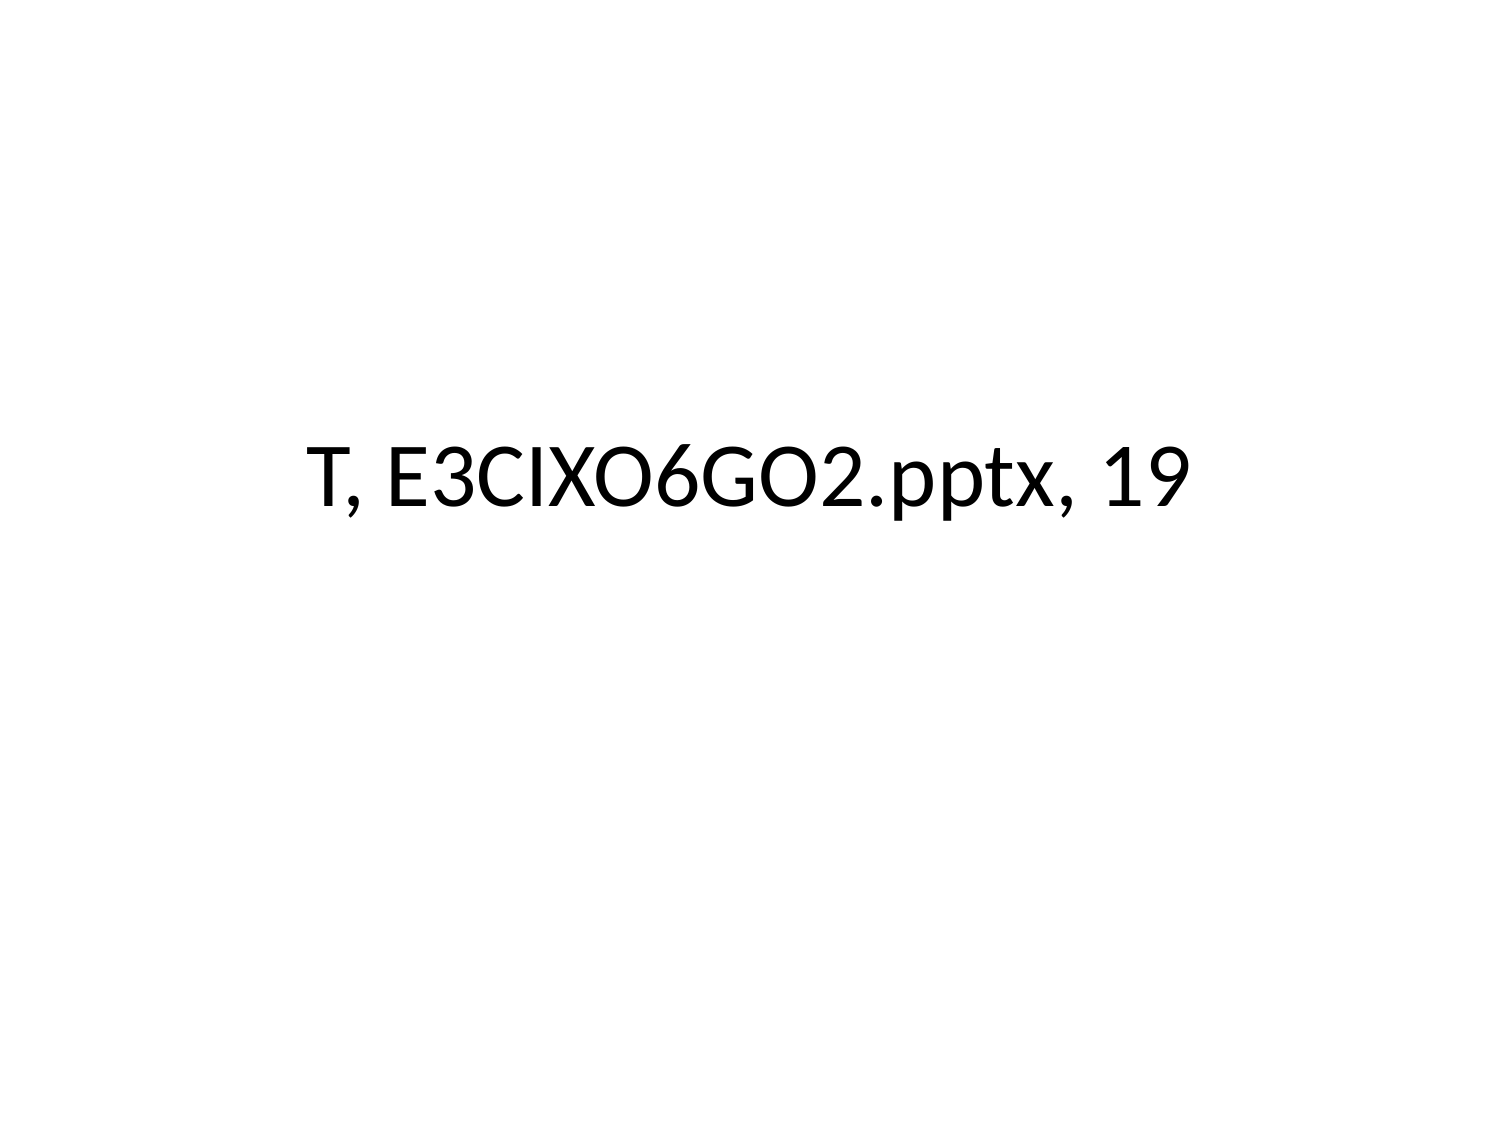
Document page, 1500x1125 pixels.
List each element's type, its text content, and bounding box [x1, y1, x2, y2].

title T, E3CIXO6GO2.pptx, 19 [112, 349, 1388, 591]
